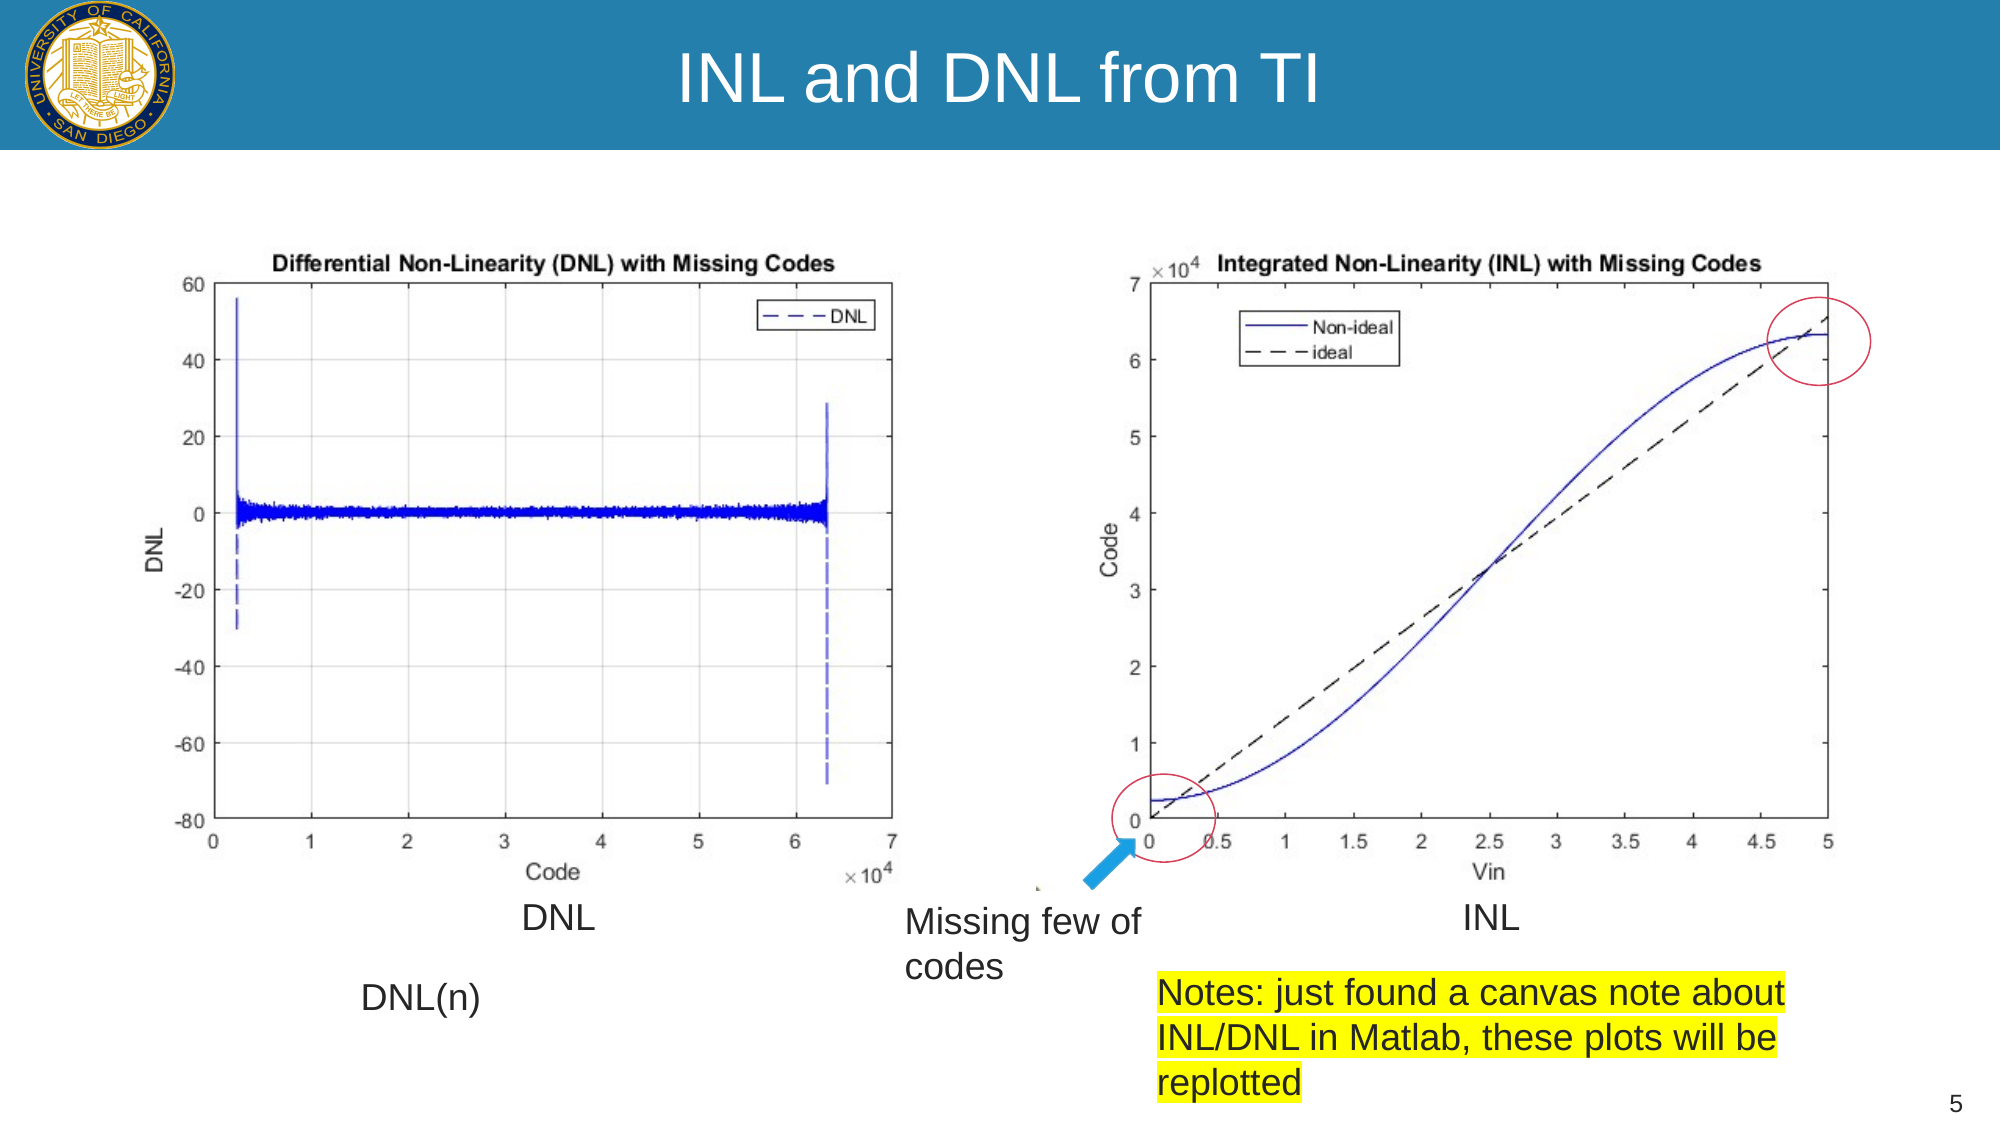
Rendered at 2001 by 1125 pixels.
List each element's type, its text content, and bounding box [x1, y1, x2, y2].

text_box DNL [282, 891, 835, 946]
slide_number 5 [1934, 1097, 2000, 1125]
picture [100, 234, 976, 891]
title INL and DNL from TI [232, 9, 1768, 140]
picture [0, 0, 225, 150]
text_box Missing few of codes [889, 889, 1160, 995]
picture [1036, 234, 1912, 891]
text_box Notes: just found a canvas note about INL/DNL in Matlab, these plots will be replotted [1142, 960, 1933, 1111]
text_box INL [1215, 891, 1768, 946]
